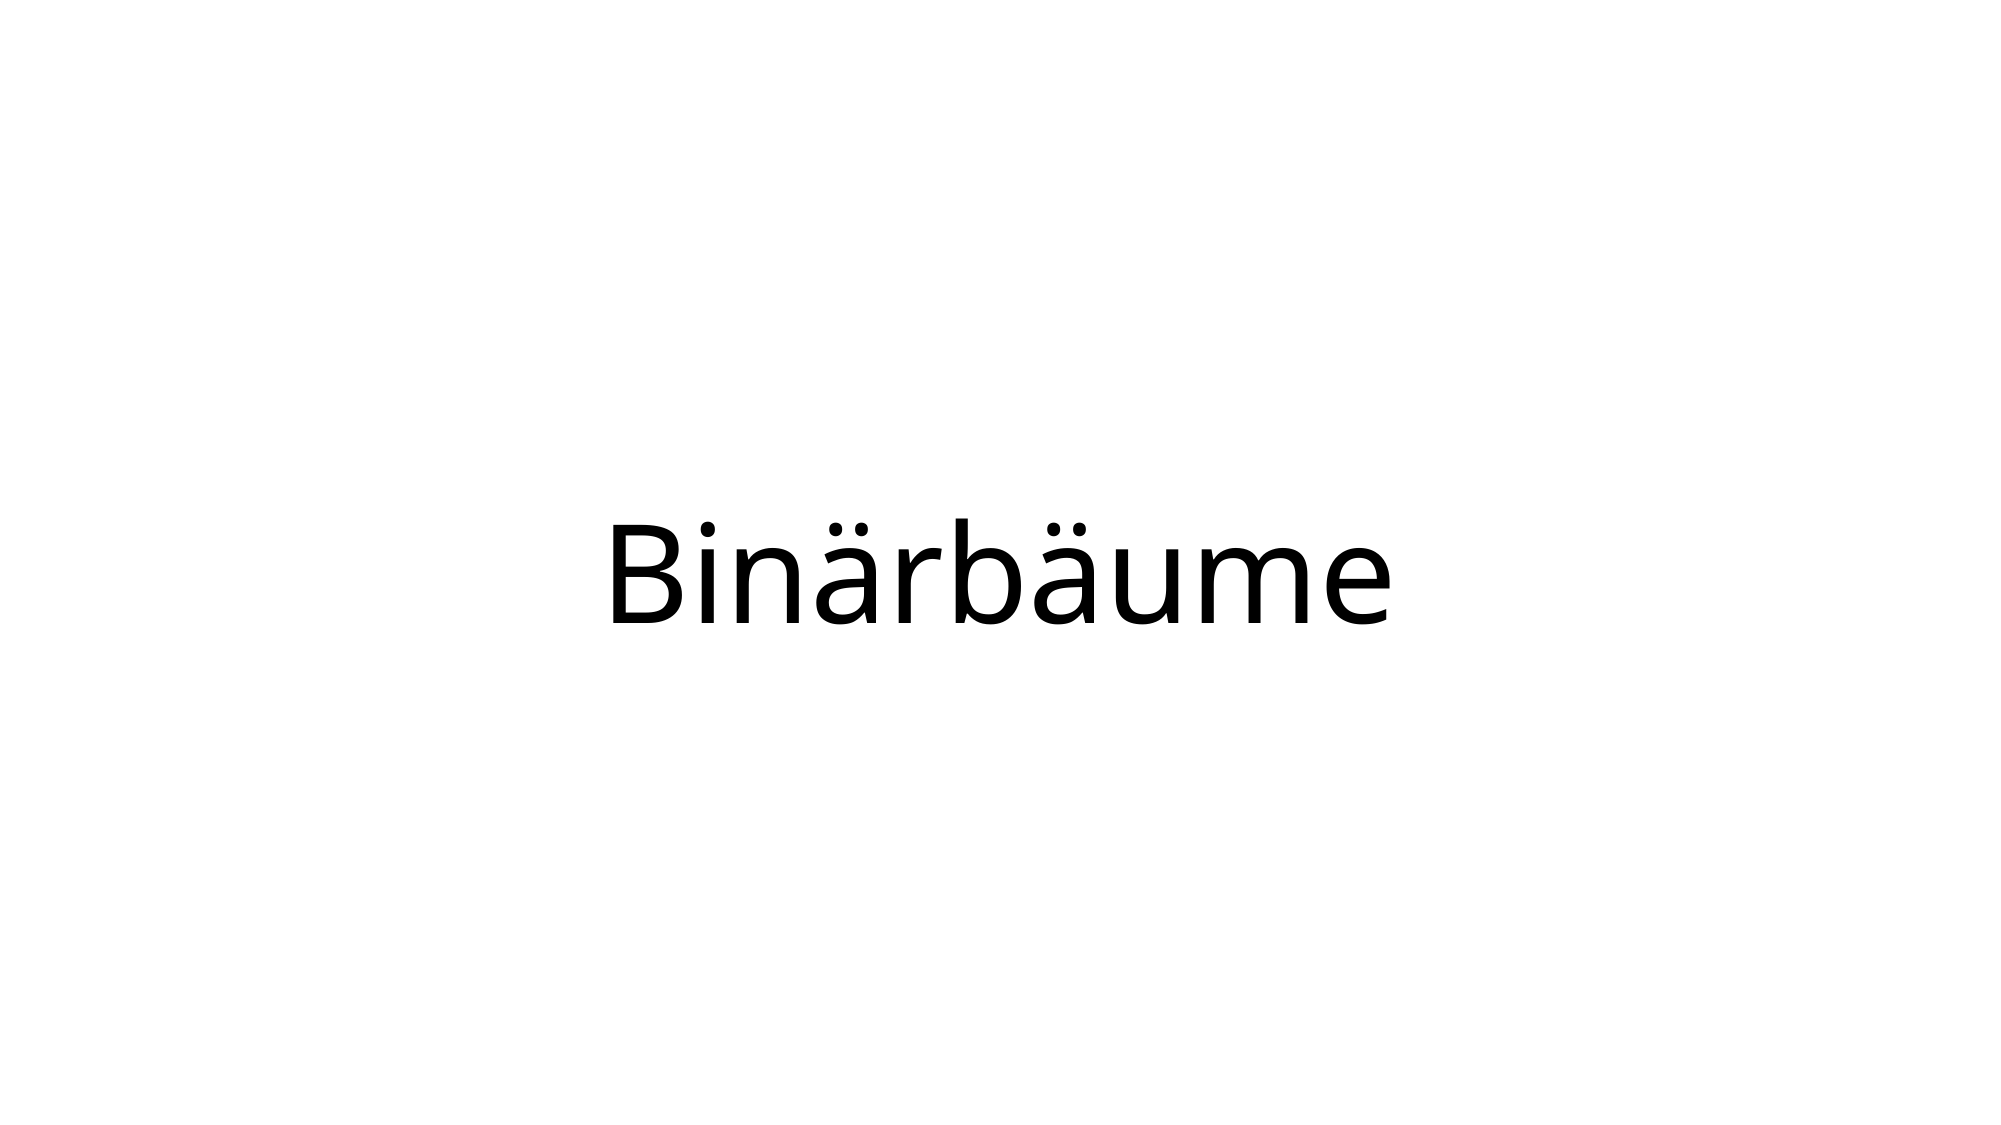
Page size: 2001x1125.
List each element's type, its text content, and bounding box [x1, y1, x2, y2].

title Binärbäume [136, 280, 1862, 661]
